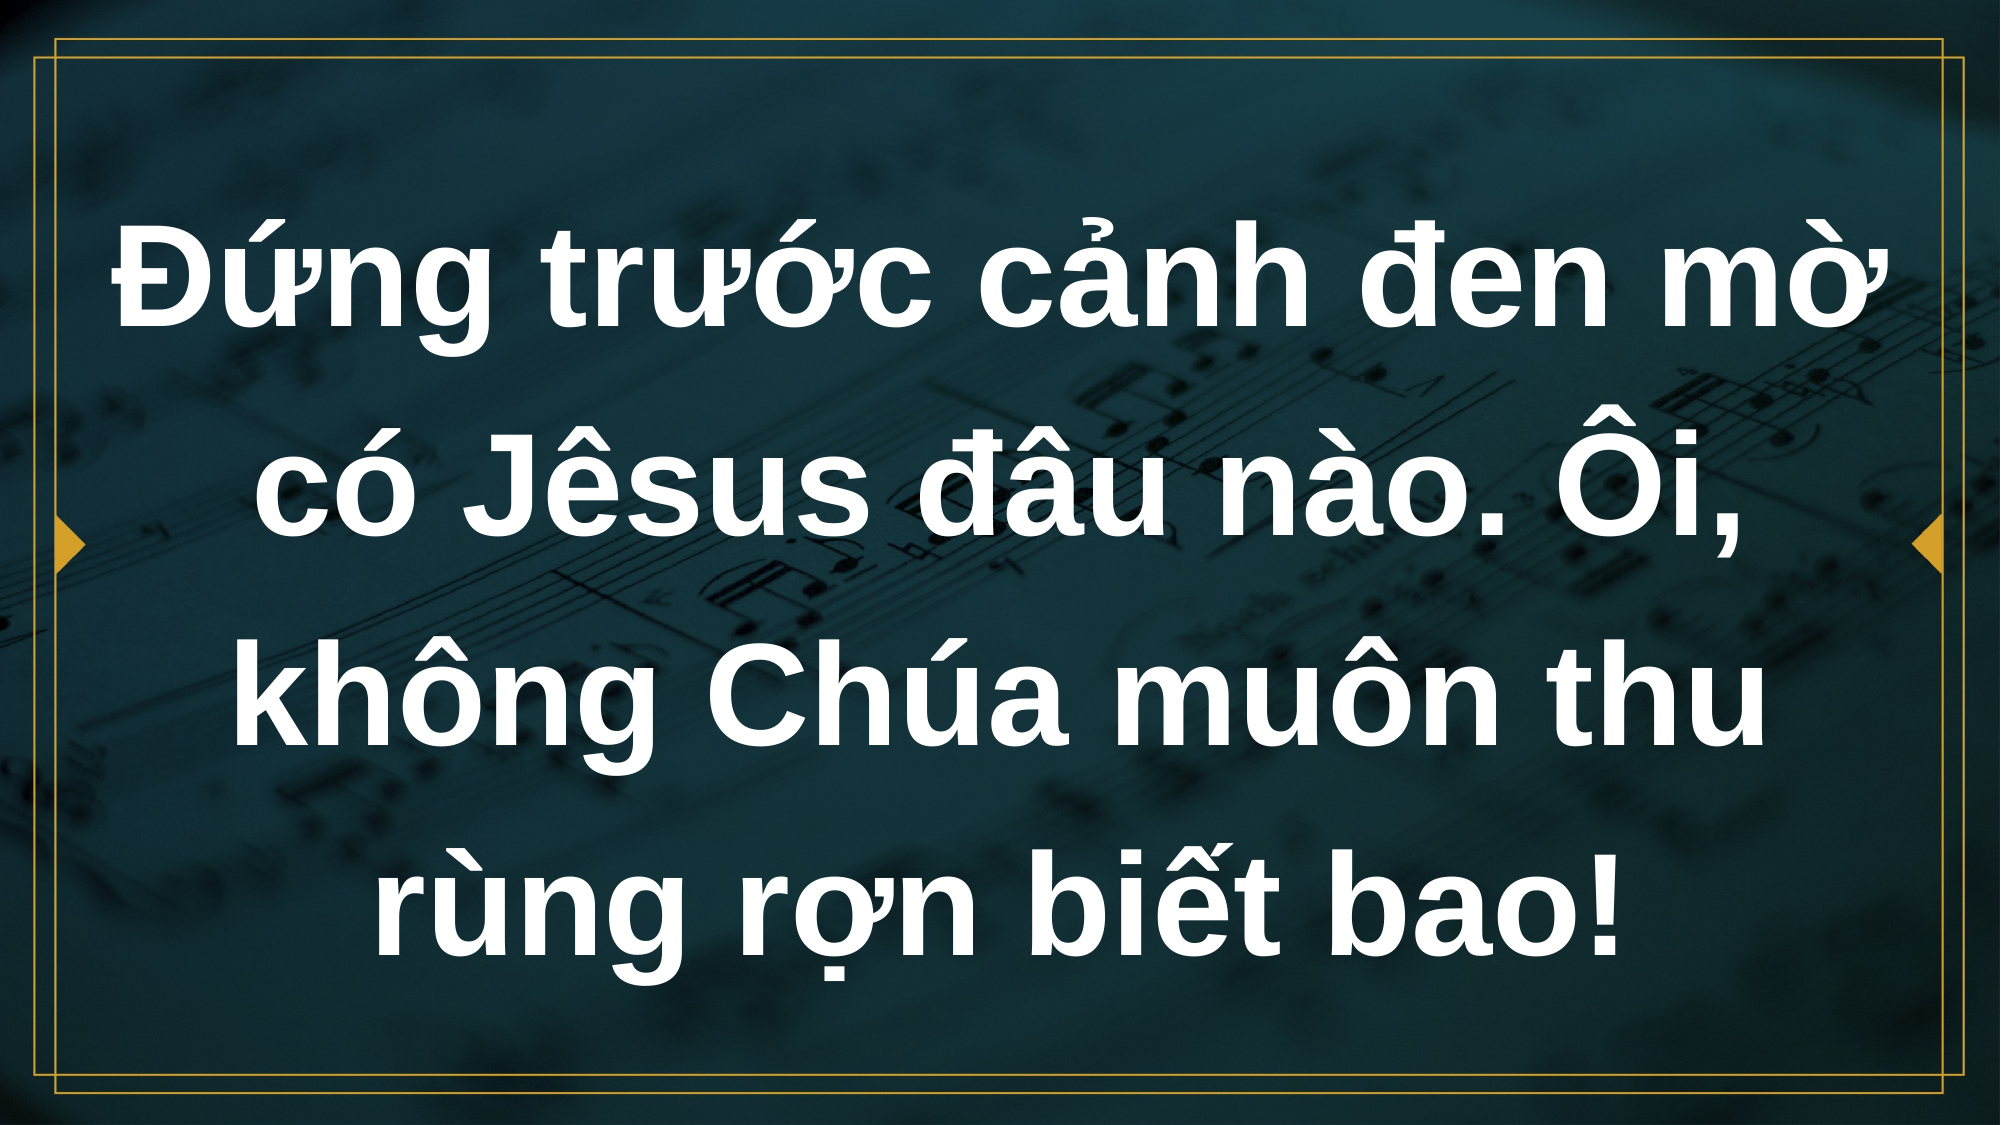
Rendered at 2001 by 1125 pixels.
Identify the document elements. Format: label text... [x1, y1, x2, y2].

title Đứng trước cảnh đen mờ có Jêsus đâu nào. Ôi, không Chúa muôn thu rùng rợn biết bao! [55, 53, 1945, 1077]
picture [0, 0, 2000, 1125]
